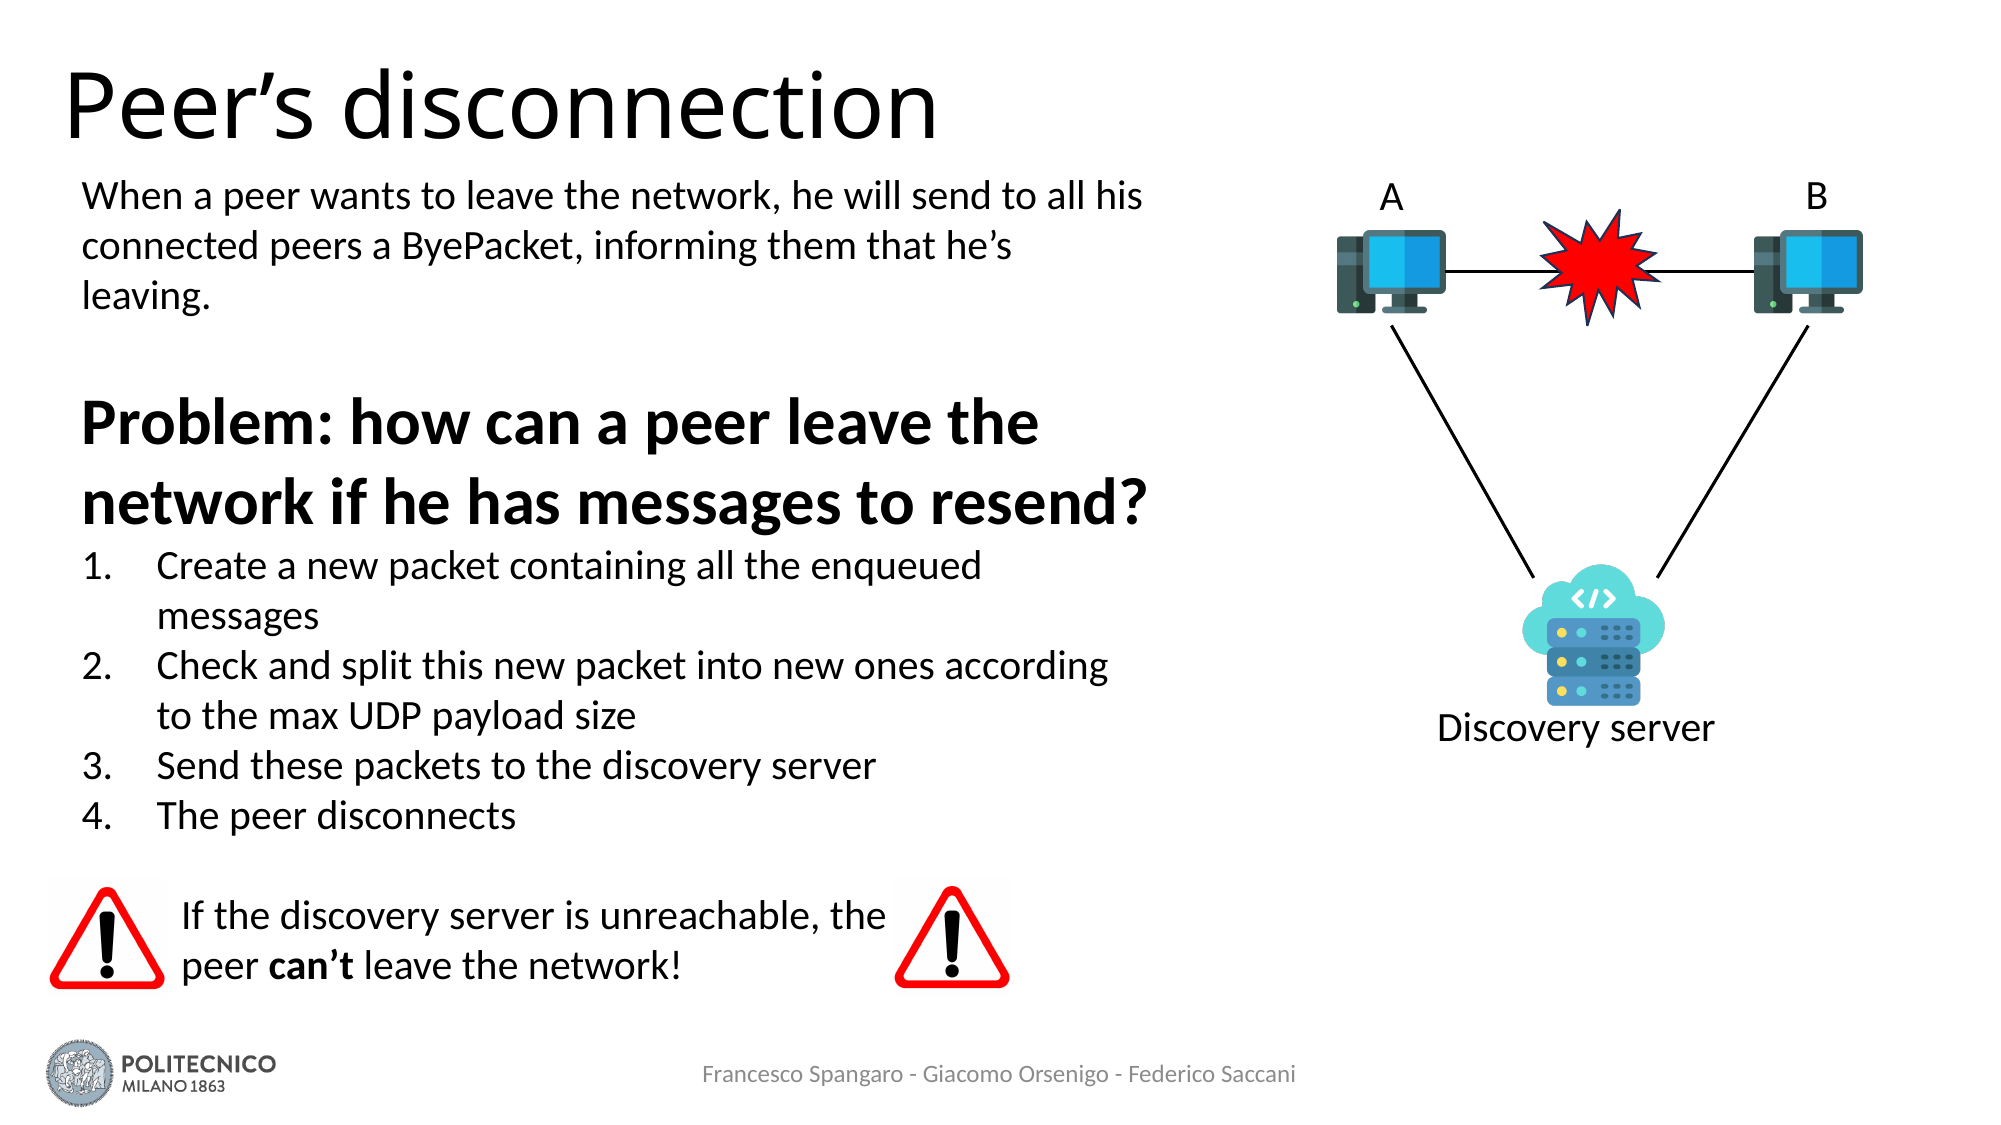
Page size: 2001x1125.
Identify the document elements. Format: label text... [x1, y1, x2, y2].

picture [892, 877, 1013, 997]
text_box If the discovery server is unreachable, the peer can’t leave the network! [167, 880, 892, 995]
text_box [1539, 208, 1659, 271]
text_box public Message createLocalMessage(String msg, String sender) { try { pushLock.lock(); vectorClocks.put(sender, vectorClocks.get(sender) + 1); Message m = new StringMessage(msg, Map.copyOf(vectorClocks), sender); receivedMsgs.add(m); propertyChangeSupport.firePropertyChange( … ); return m; } finally { pushLock.unlock(); } } [21, 1014, 300, 1125]
picture [1337, 217, 1446, 326]
picture [47, 878, 167, 998]
text_box A [1364, 161, 1419, 217]
text_box When a peer wants to leave the network, he will send to all his connected peers a ByePacket, informing them that he’s leaving. Problem: how can a peer leave the network if he has messages to resend? Create a new packet containing all the enqueued messages Check and split this new packet into new ones according to the max UDP payload size Send these packets to the discovery server The peer disconnects [66, 160, 1166, 946]
footer Francesco Spangaro - Giacomo Orsenigo - Federico Saccani [662, 1042, 1338, 1103]
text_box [1657, 325, 1809, 578]
picture [1520, 562, 1667, 708]
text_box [1391, 325, 1534, 578]
picture [1754, 217, 1863, 326]
text_box Discovery server [1422, 692, 1765, 757]
text_box B [1790, 160, 1845, 217]
text_box [1538, 272, 1662, 327]
title Peer’s disconnection [47, 0, 1773, 218]
